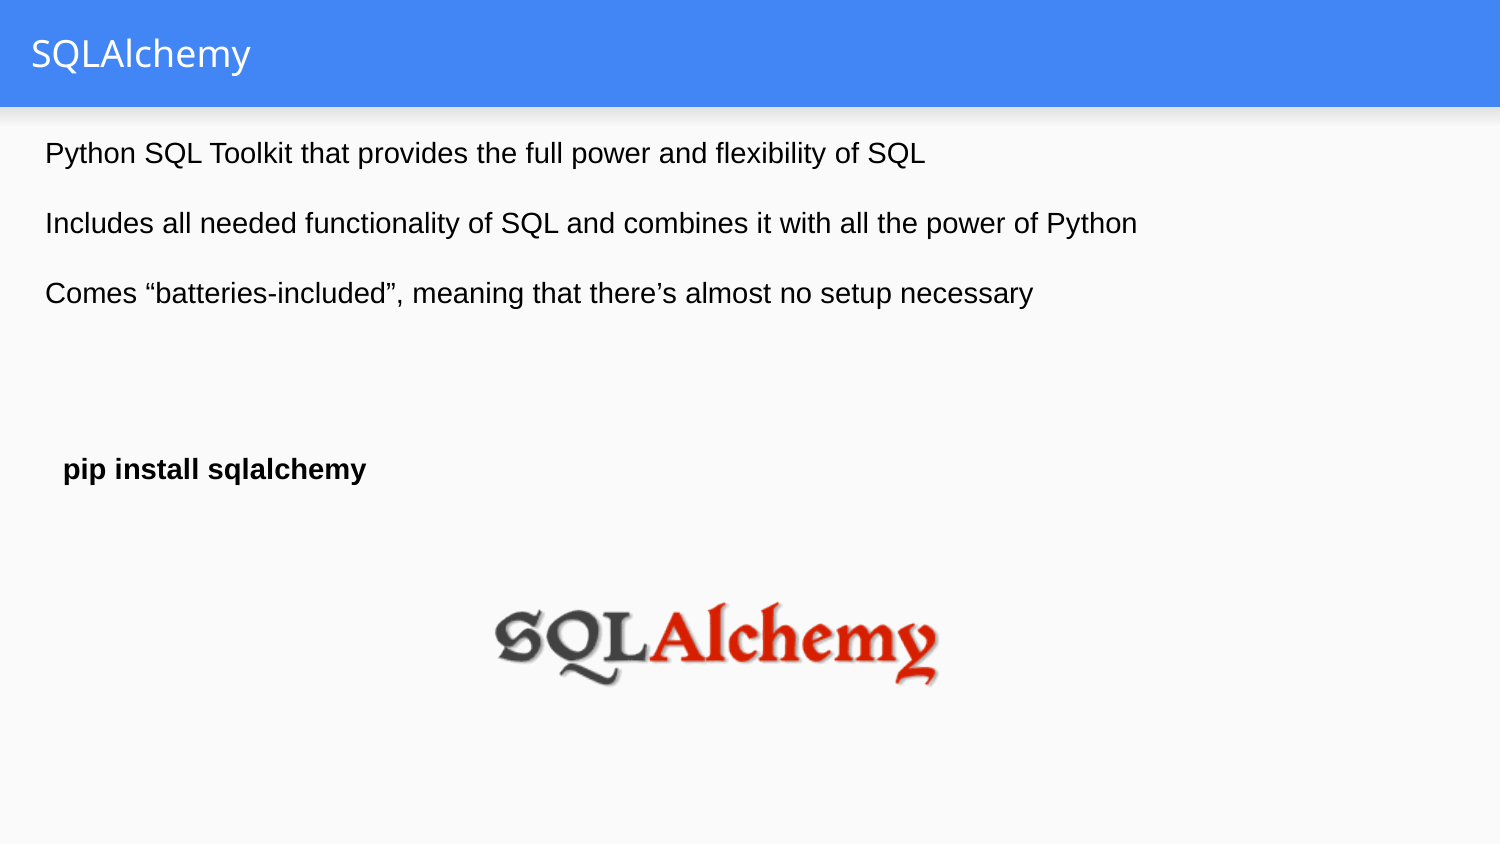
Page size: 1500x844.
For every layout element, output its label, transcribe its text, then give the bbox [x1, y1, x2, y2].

text_box Python SQL Toolkit that provides the full power and flexibility of SQL Includes all needed functionality of SQL and combines it with all the power of Python Comes “batteries-included”, meaning that there’s almost no setup necessary [30, 126, 1470, 317]
title SQLAlchemy [16, 2, 1464, 102]
picture [481, 594, 951, 694]
text_box pip install sqlalchemy [48, 442, 1137, 493]
